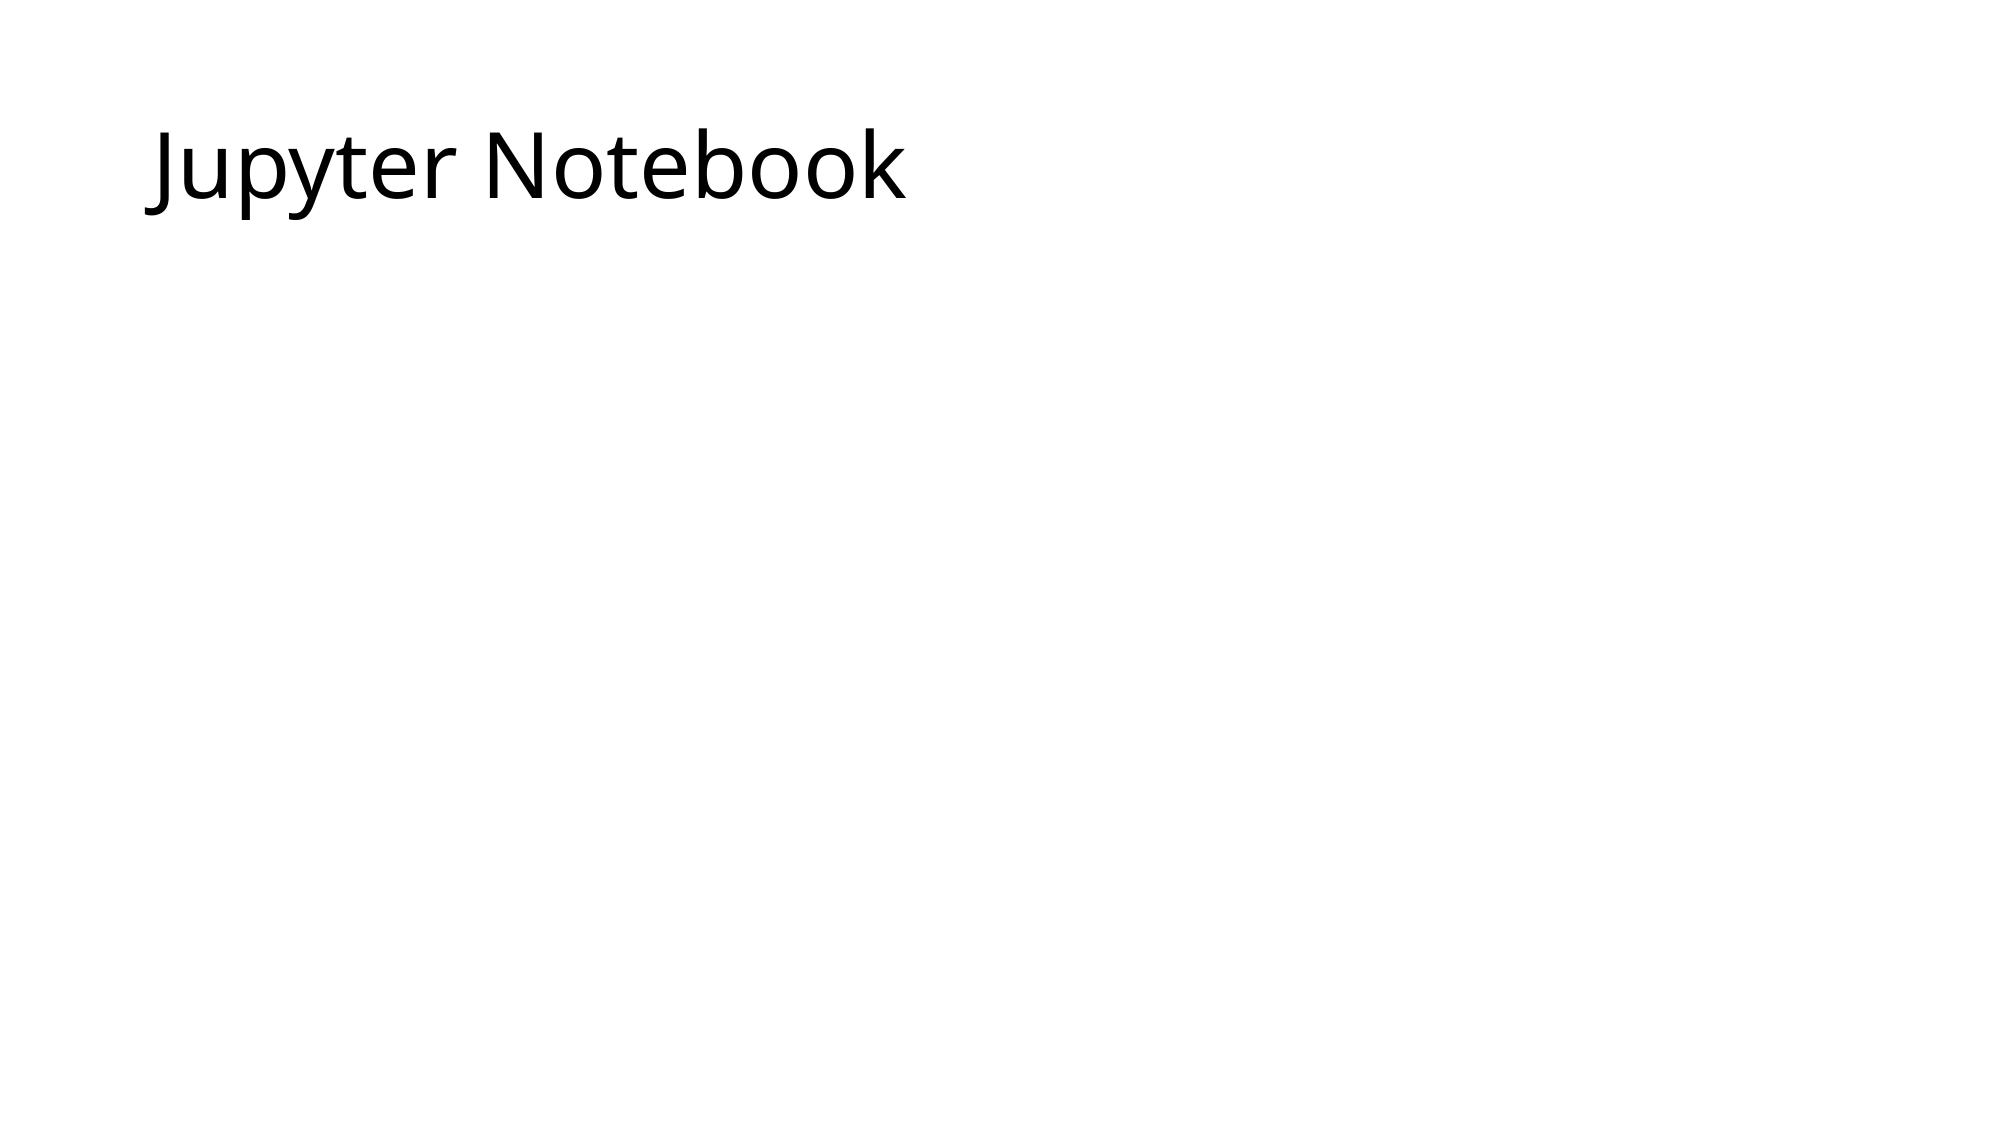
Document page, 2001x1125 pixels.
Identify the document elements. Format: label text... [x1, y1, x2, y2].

title Jupyter Notebook [137, 59, 1863, 278]
